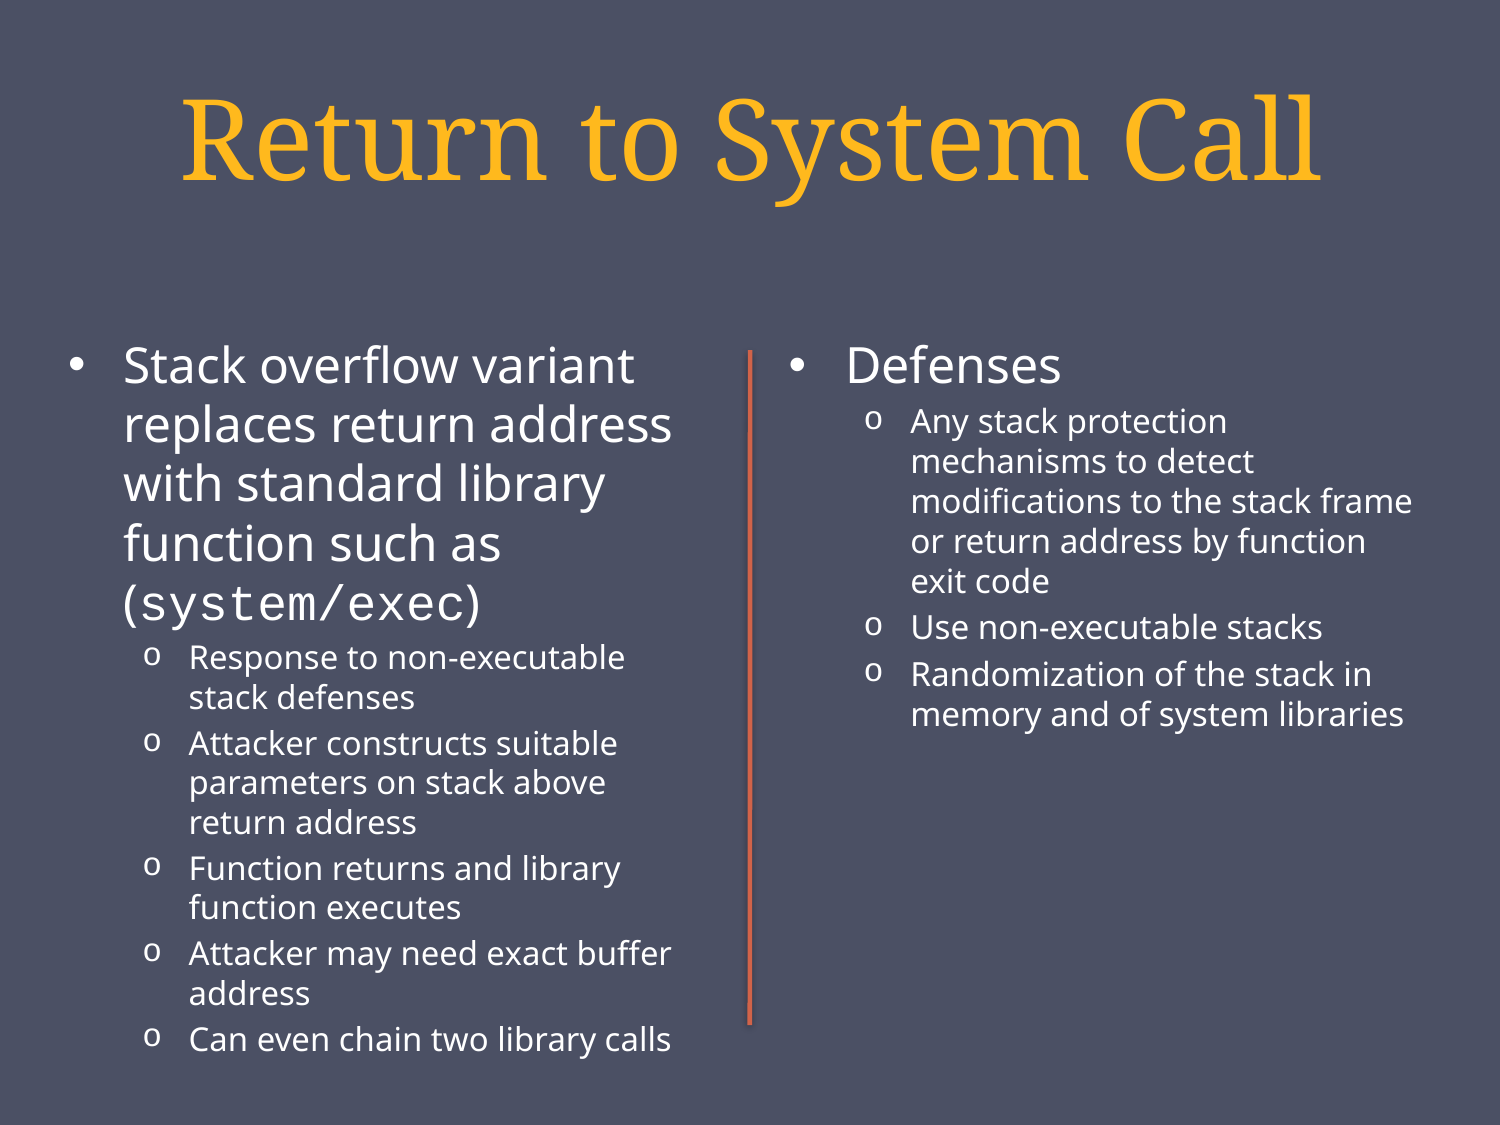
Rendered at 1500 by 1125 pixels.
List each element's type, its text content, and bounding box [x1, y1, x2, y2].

title Return to System Call [76, 0, 1427, 211]
list Defenses Any stack protection mechanisms to detect modifications to the stack frame or return address by function exit code Use non-executable stacks Randomization of the stack in memory and of system libraries [773, 326, 1437, 1069]
text_box Stack overflow variant replaces return address with standard library function such as (system/exec) Response to non-executable stack defenses Attacker constructs suitable parameters on stack above return address Function returns and library function executes Attacker may need exact buffer address Can even chain two library calls [53, 326, 716, 1069]
